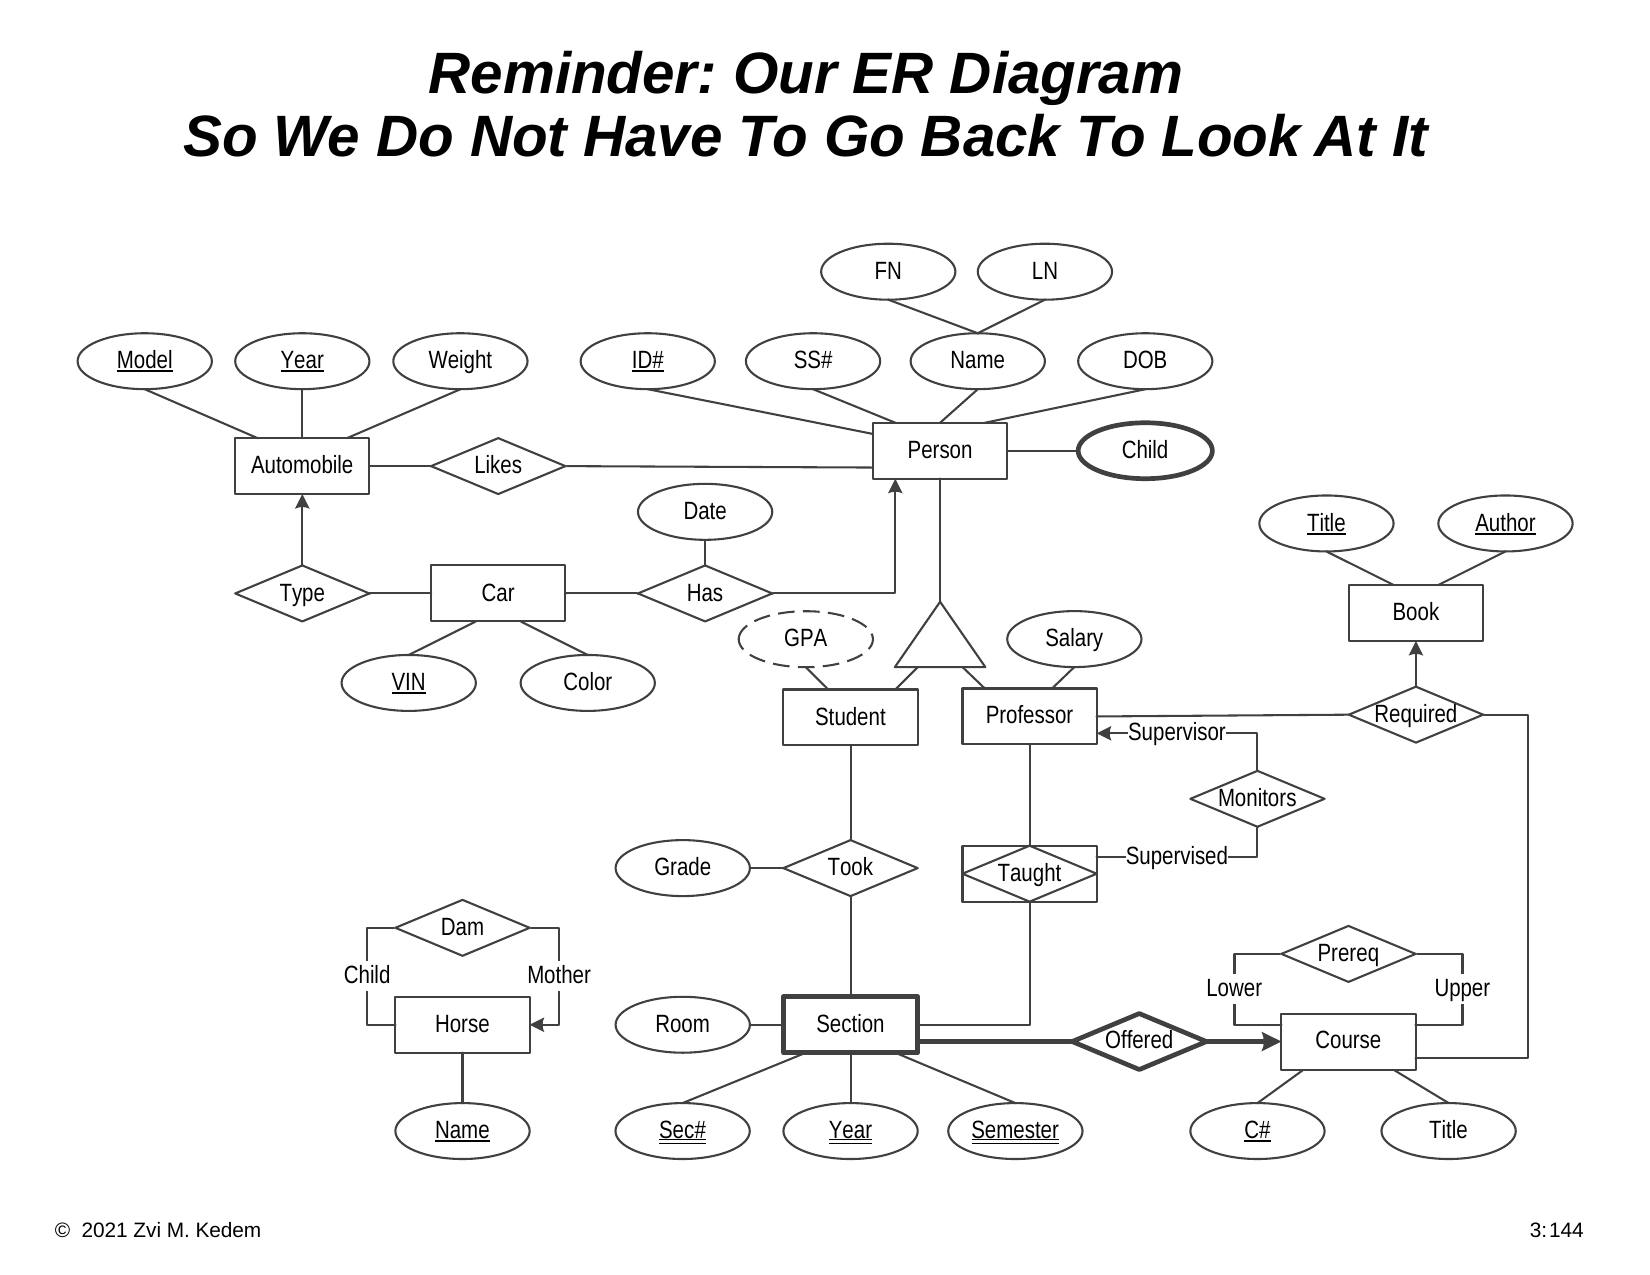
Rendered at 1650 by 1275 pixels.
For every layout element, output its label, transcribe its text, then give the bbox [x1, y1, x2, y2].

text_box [73, 240, 1577, 1163]
title Reminder: Our ER Diagram So We Do Not Have To Go Back To Look At It [111, 36, 1501, 176]
